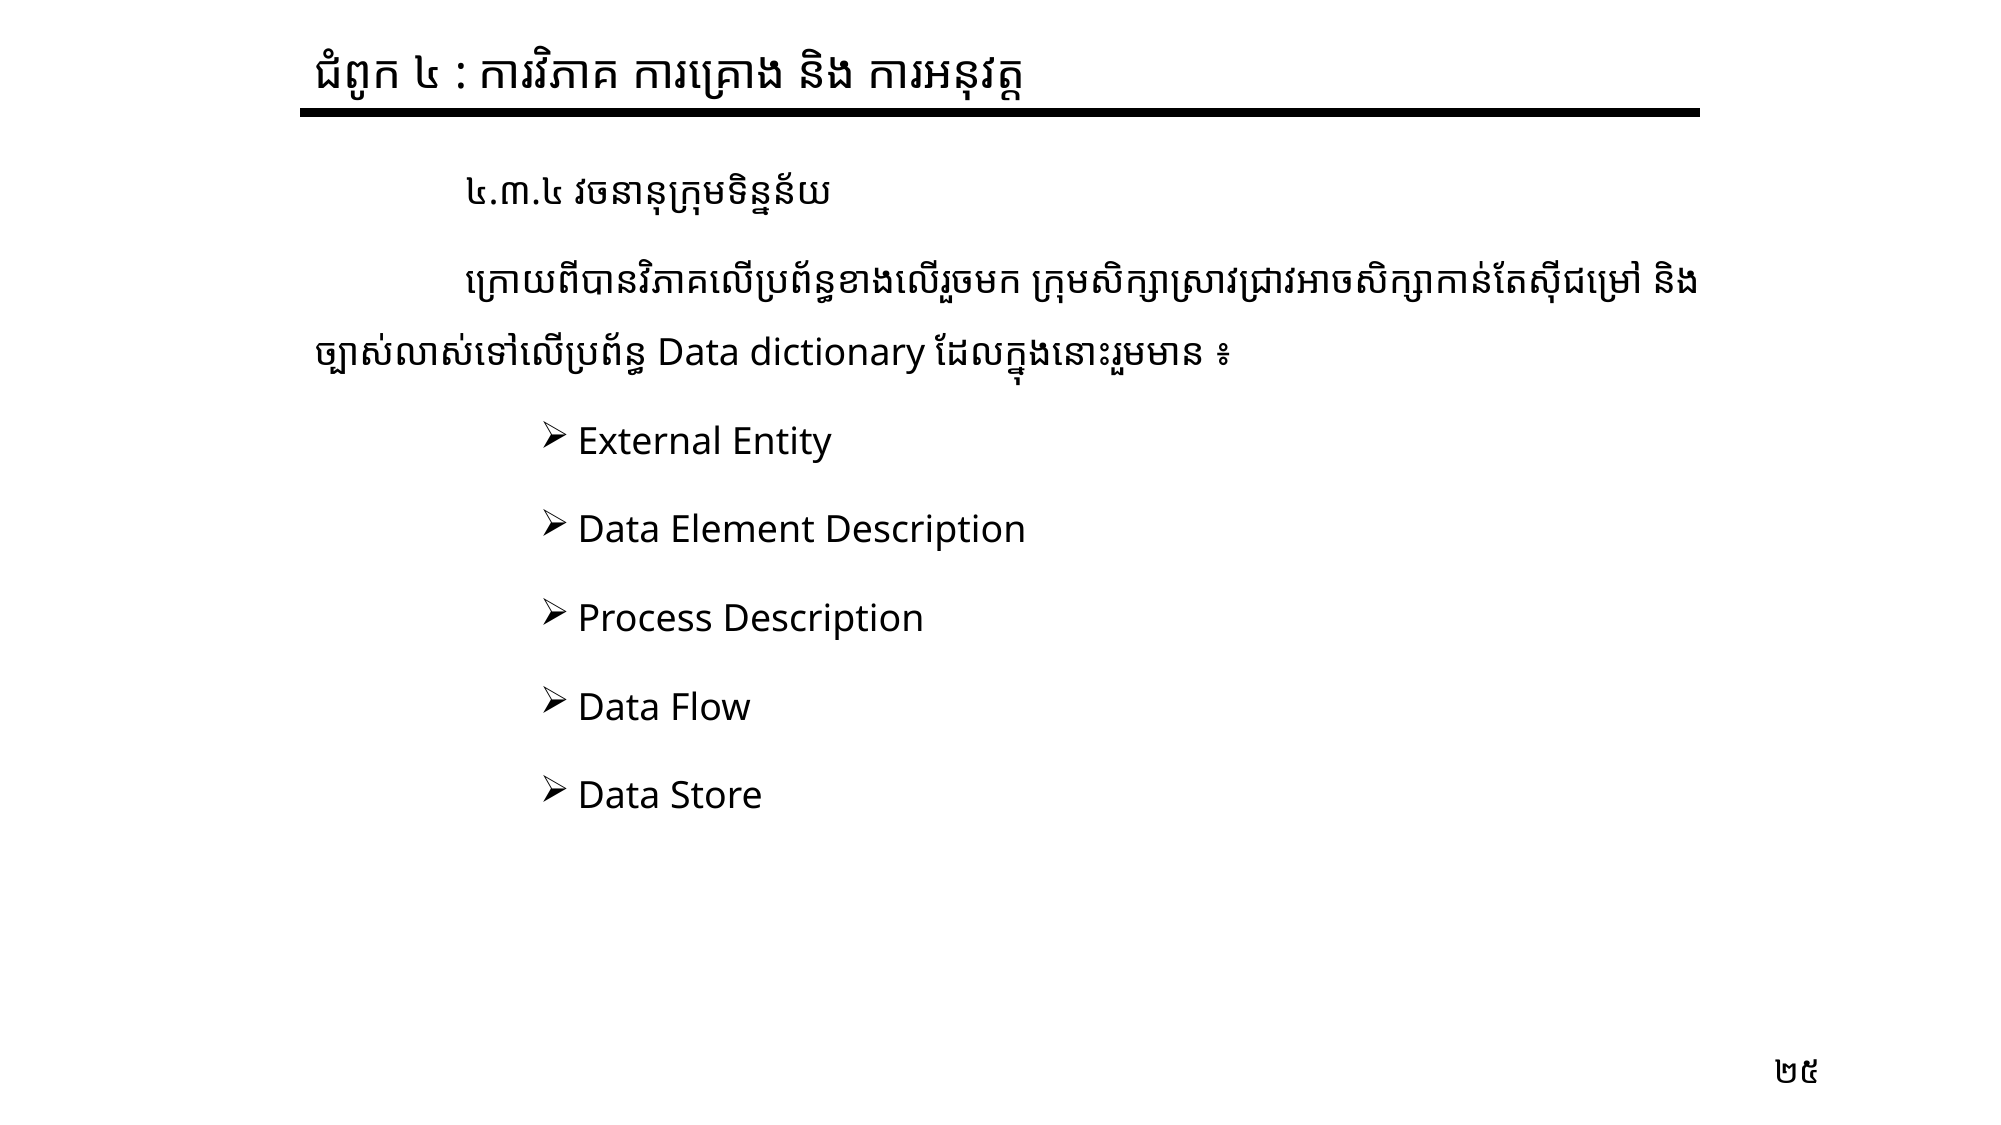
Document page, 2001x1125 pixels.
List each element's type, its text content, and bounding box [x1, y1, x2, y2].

list ៤.៣.៤ វចនានុក្រុមទិន្នន័យ ក្រោយពីបានវិភាគលើប្រព័ន្ធខាងលើរួចមក ក្រុមសិក្សាស្រាវជ្រាវអាចសិក្សាកាន់តែស៊ីជម្រៅ និងច្បាស់លាស់ទៅលើប្រព័ន្ធ Data dictionary ដែលក្នុងនោះរួមមាន ៖ External Entity Data Element Description Process Description Data Flow Data Store [300, 137, 1750, 988]
text_box ជំពូក ៤ :​ ការវិភាគ ការគ្រោង និង ការអនុវត្ត [299, 0, 1701, 126]
slide_number ២៥ [1740, 1040, 1854, 1100]
